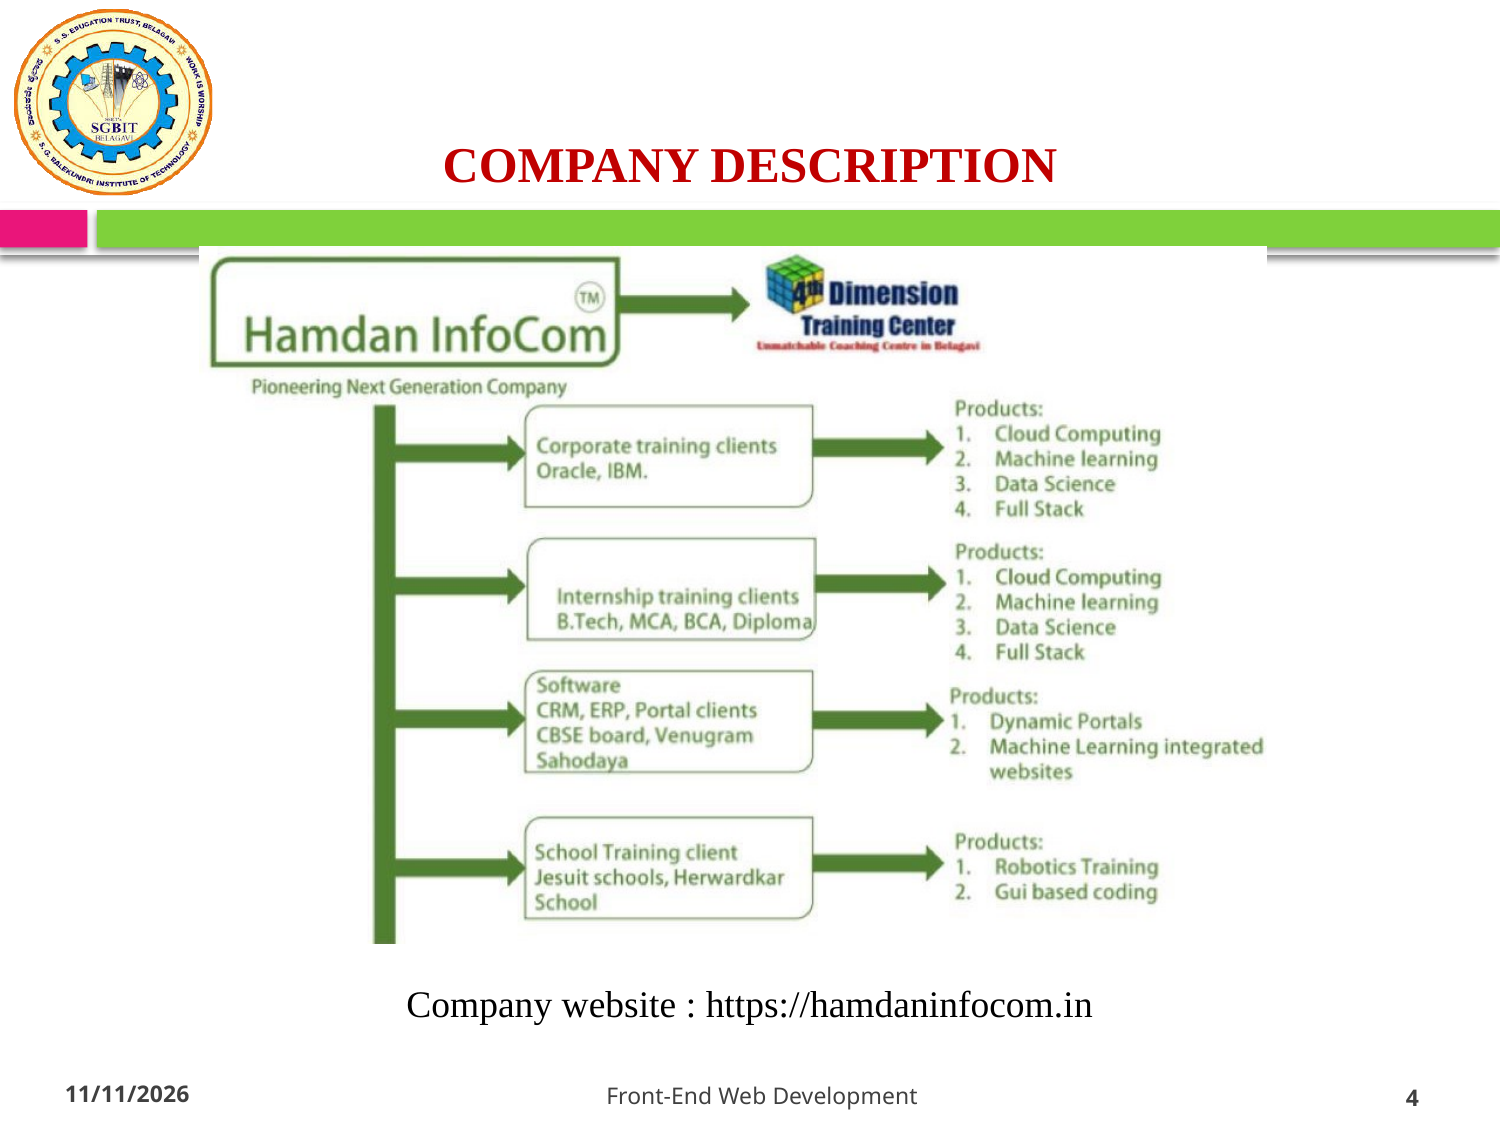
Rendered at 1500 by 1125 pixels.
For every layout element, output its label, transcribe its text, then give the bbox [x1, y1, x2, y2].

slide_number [50, 1065, 250, 1125]
text_box Company website : https://hamdaninfocom.in [0, 972, 1500, 1033]
text_box COMPANY DESCRIPTION [0, 125, 7, 201]
picture [12, 8, 213, 197]
picture [198, 245, 1267, 944]
footer Front-End Web Development [287, 1065, 1238, 1125]
slide_number 4 [1350, 1072, 1475, 1125]
text_box COMPANY DESCRIPTION [218, 125, 1500, 201]
